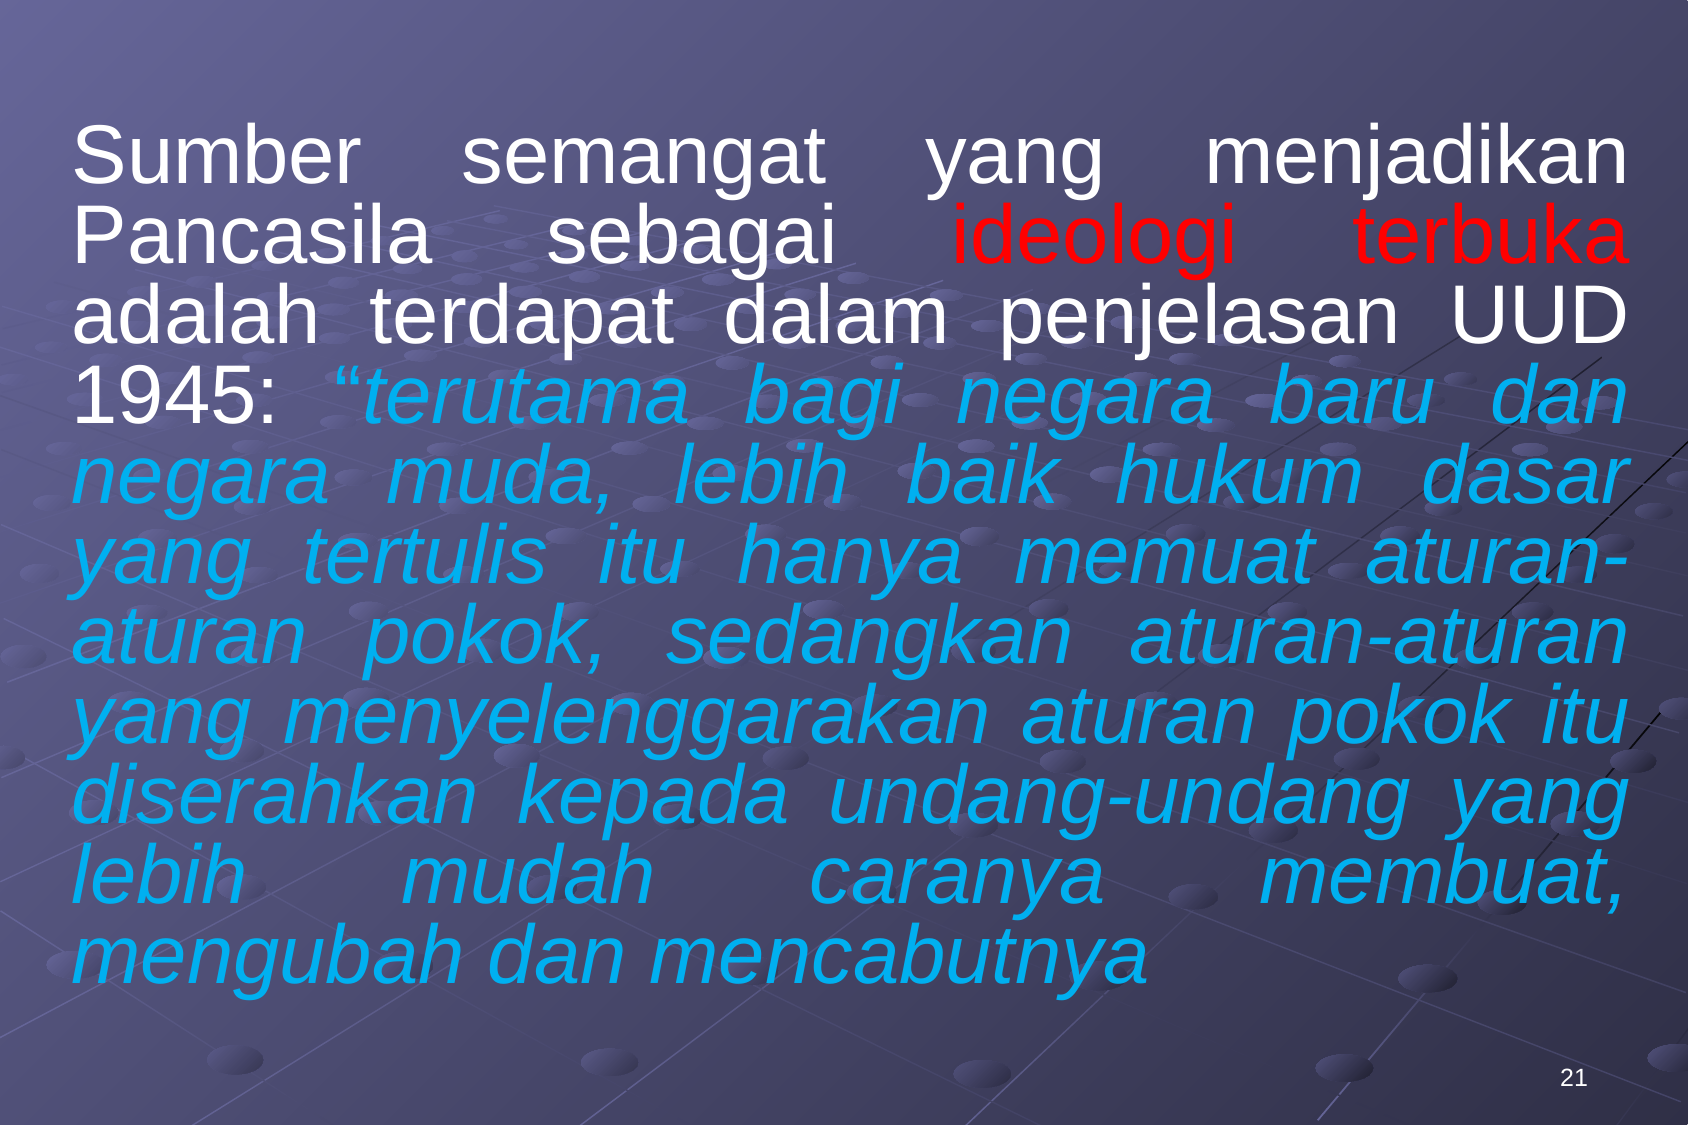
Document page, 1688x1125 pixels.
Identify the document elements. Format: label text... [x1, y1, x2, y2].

slide_number 21 [1209, 1023, 1604, 1100]
list Sumber semangat yang menjadikan Pancasila sebagai ideologi terbuka adalah terdapat dalam penjelasan UUD 1945: “terutama bagi negara baru dan negara muda, lebih baik hukum dasar yang tertulis itu hanya memuat aturan-aturan pokok, sedangkan aturan-aturan yang menyelenggarakan aturan pokok itu diserahkan kepada undang-undang yang lebih mudah caranya membuat, mengubah dan mencabutnya [41, 112, 1646, 1006]
